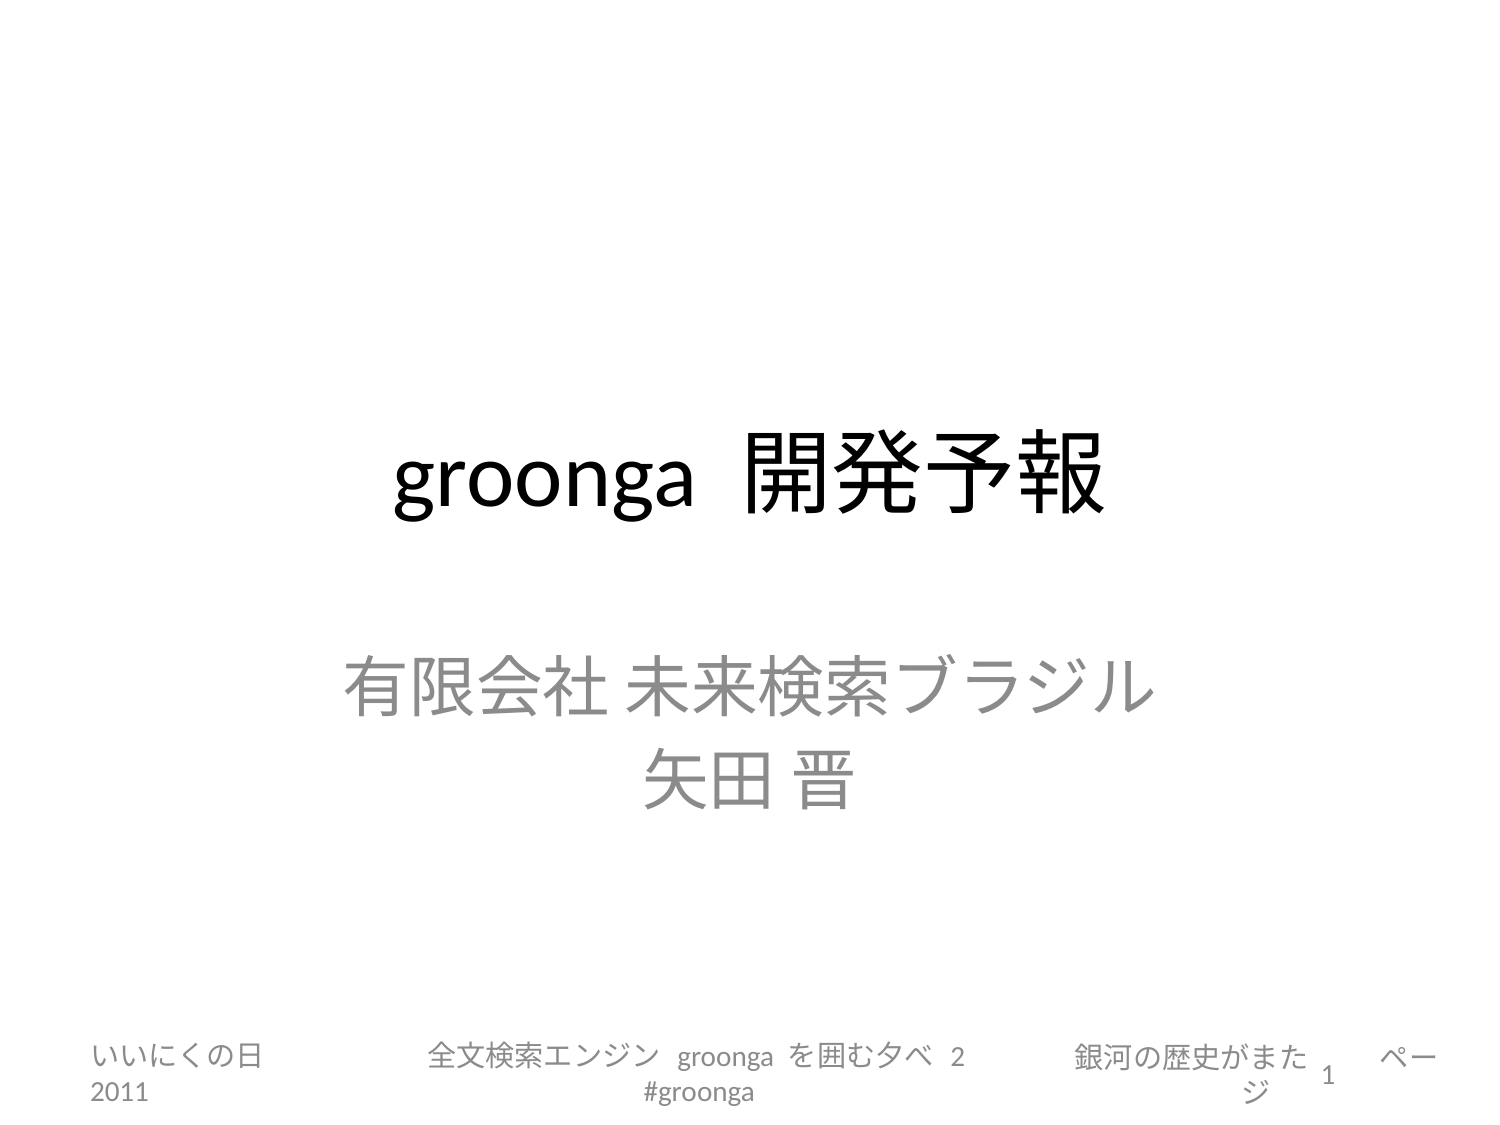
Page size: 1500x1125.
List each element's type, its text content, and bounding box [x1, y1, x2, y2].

subtitle 有限会社 未来検索ブラジル 矢田 晋 [225, 637, 1275, 925]
slide_number いいにくの日 2011 [75, 1042, 349, 1103]
title groonga 開発予報 [112, 349, 1388, 591]
footer 全文検索エンジン groonga を囲む夕べ 2 #groonga [368, 1042, 1031, 1103]
slide_number 1 [1268, 1042, 1388, 1103]
